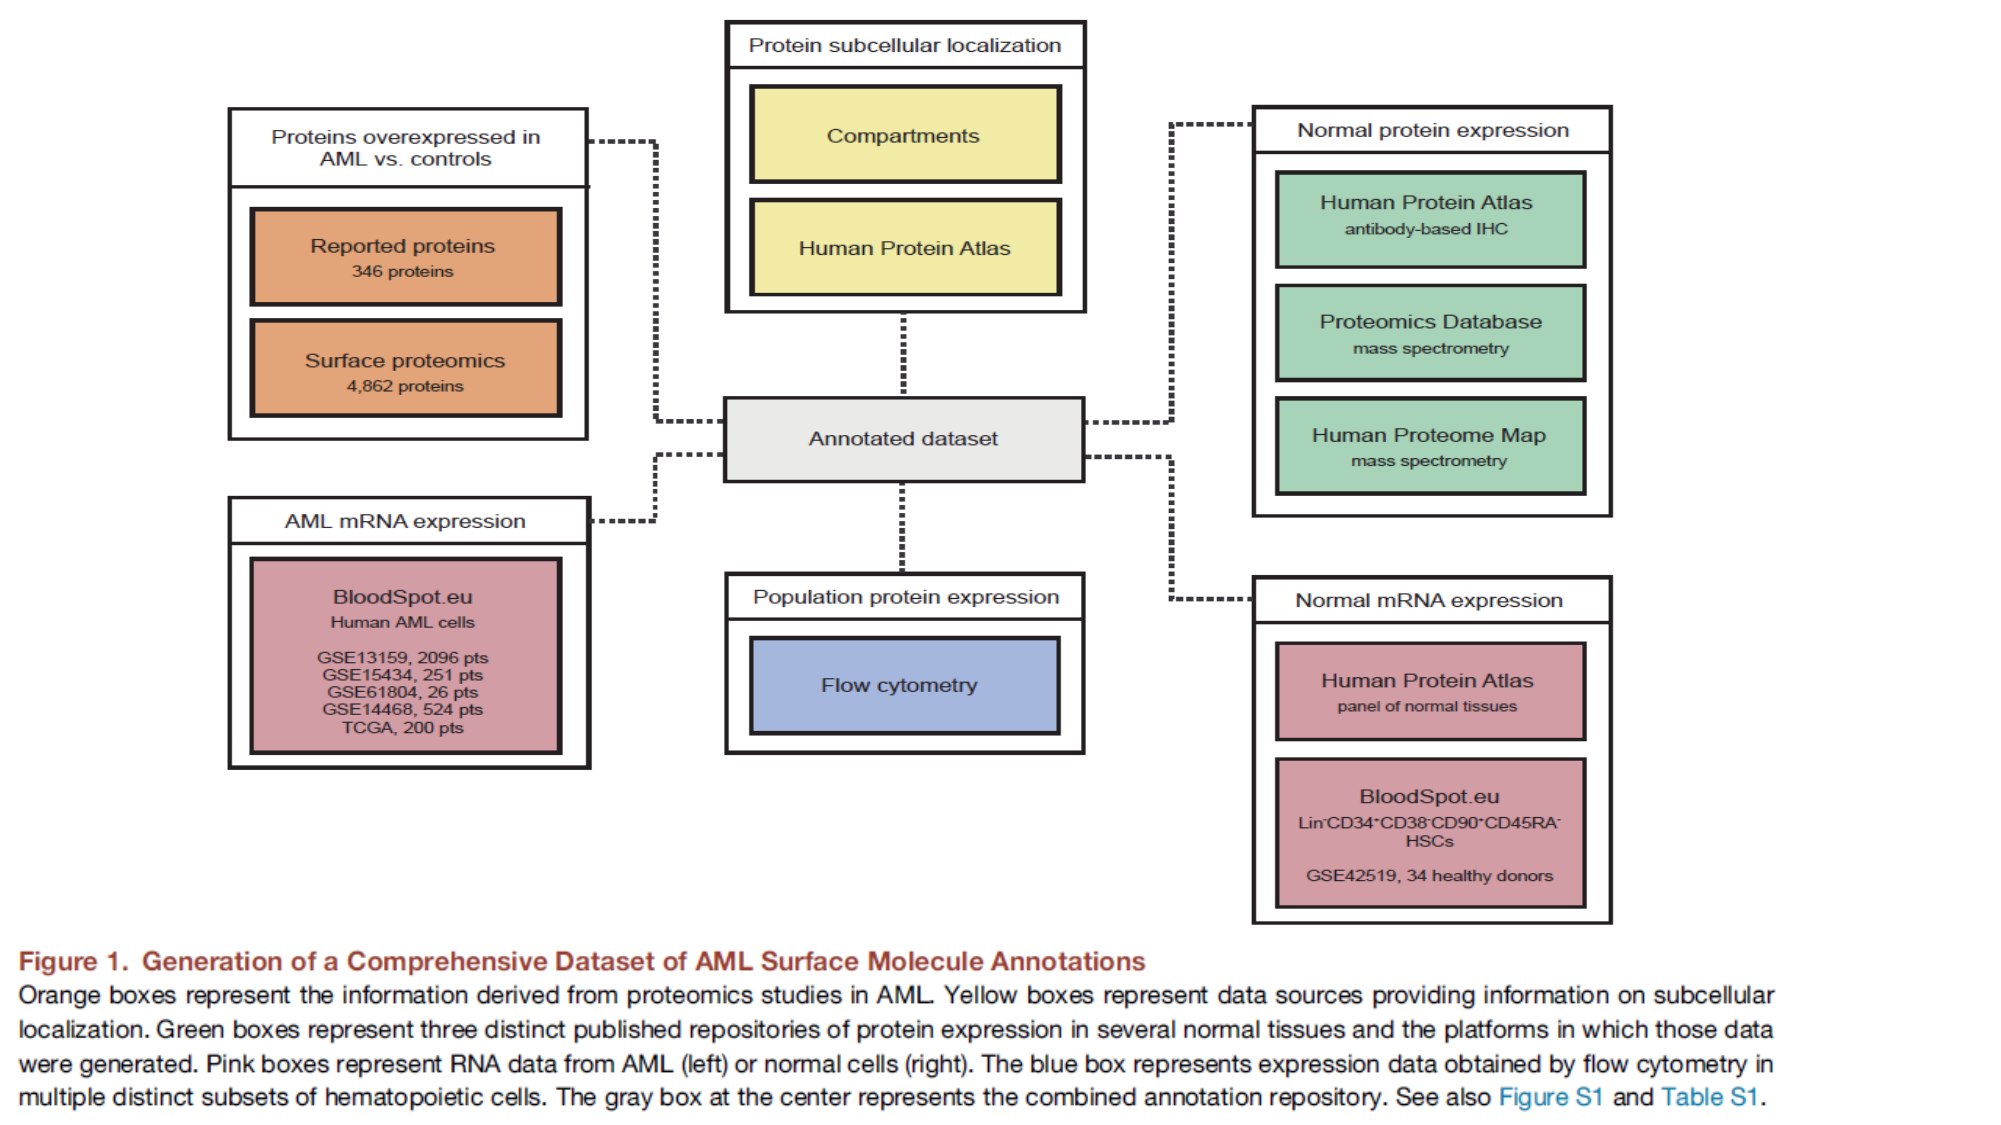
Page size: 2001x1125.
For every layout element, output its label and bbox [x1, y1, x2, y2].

list [222, 12, 1622, 933]
picture [0, 933, 1779, 1115]
